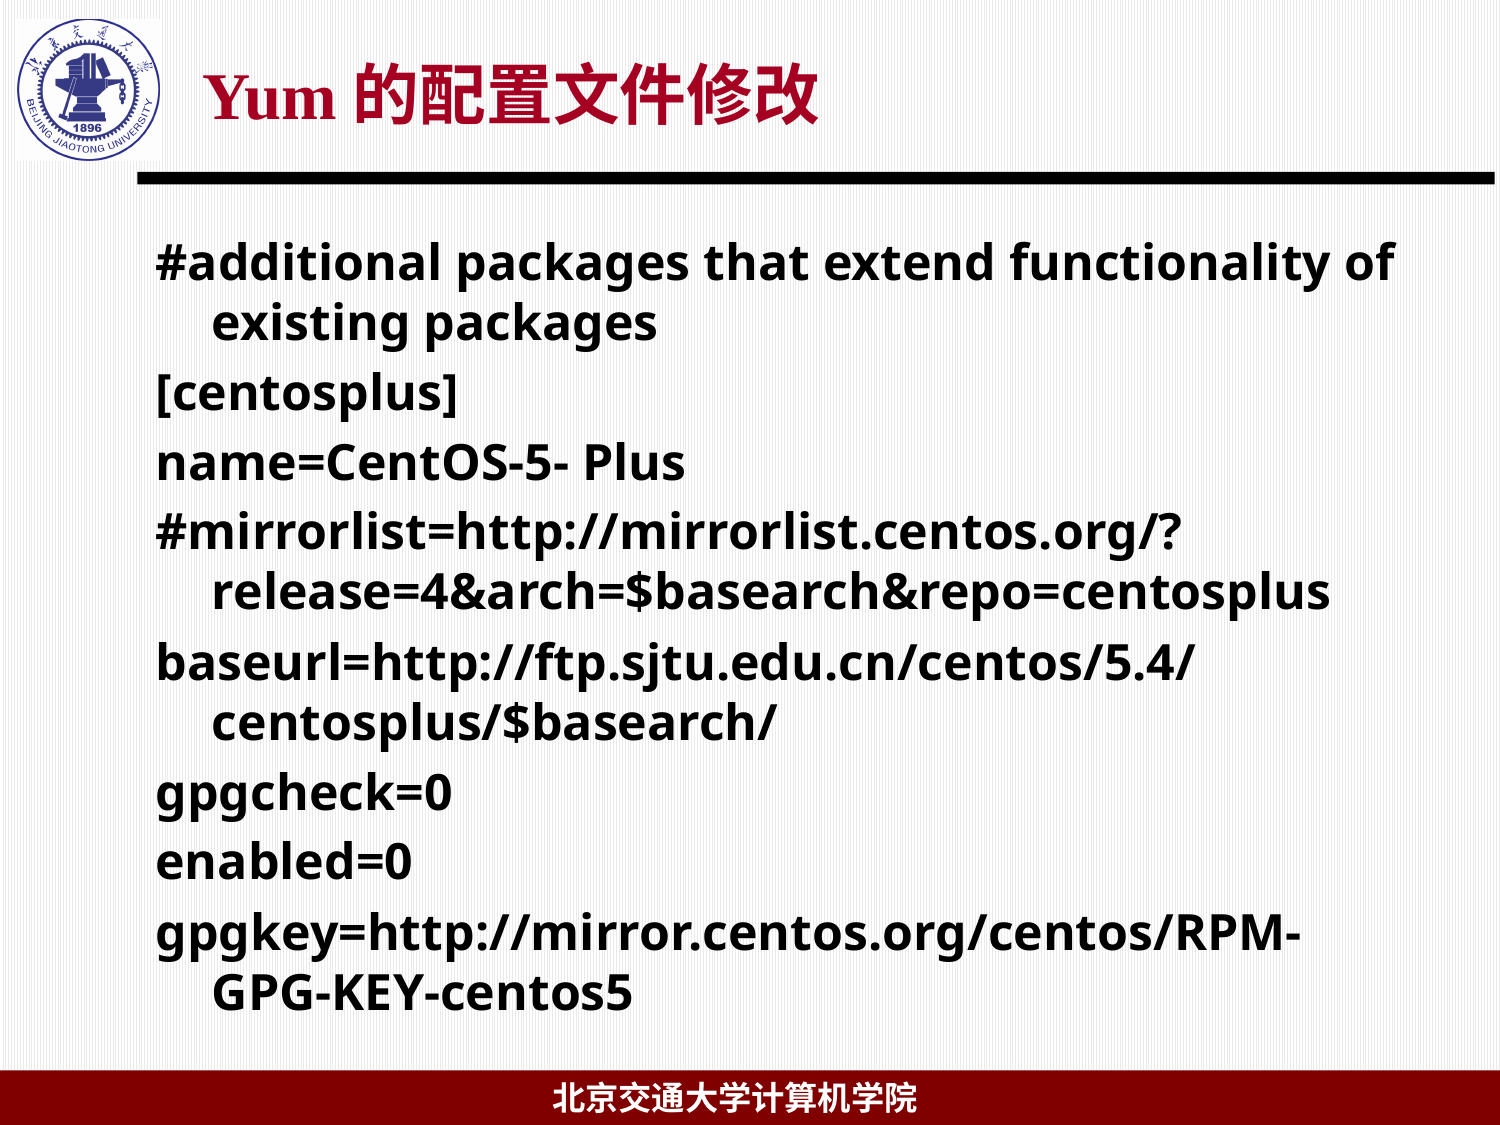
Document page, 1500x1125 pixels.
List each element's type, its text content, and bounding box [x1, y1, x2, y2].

list #additional packages that extend functionality of existing packages [centosplus] name=CentOS-5- Plus #mirrorlist=http://mirrorlist.centos.org/?release=4&arch=$basearch&repo=centosplus baseurl=http://ftp.sjtu.edu.cn/centos/5.4/centosplus/$basearch/ gpgcheck=0 enabled=0 gpgkey=http://mirror.centos.org/centos/RPM-GPG-KEY-centos5 [140, 222, 1425, 973]
title Yum的配置文件修改 [187, 45, 1425, 176]
picture [17, 19, 160, 161]
